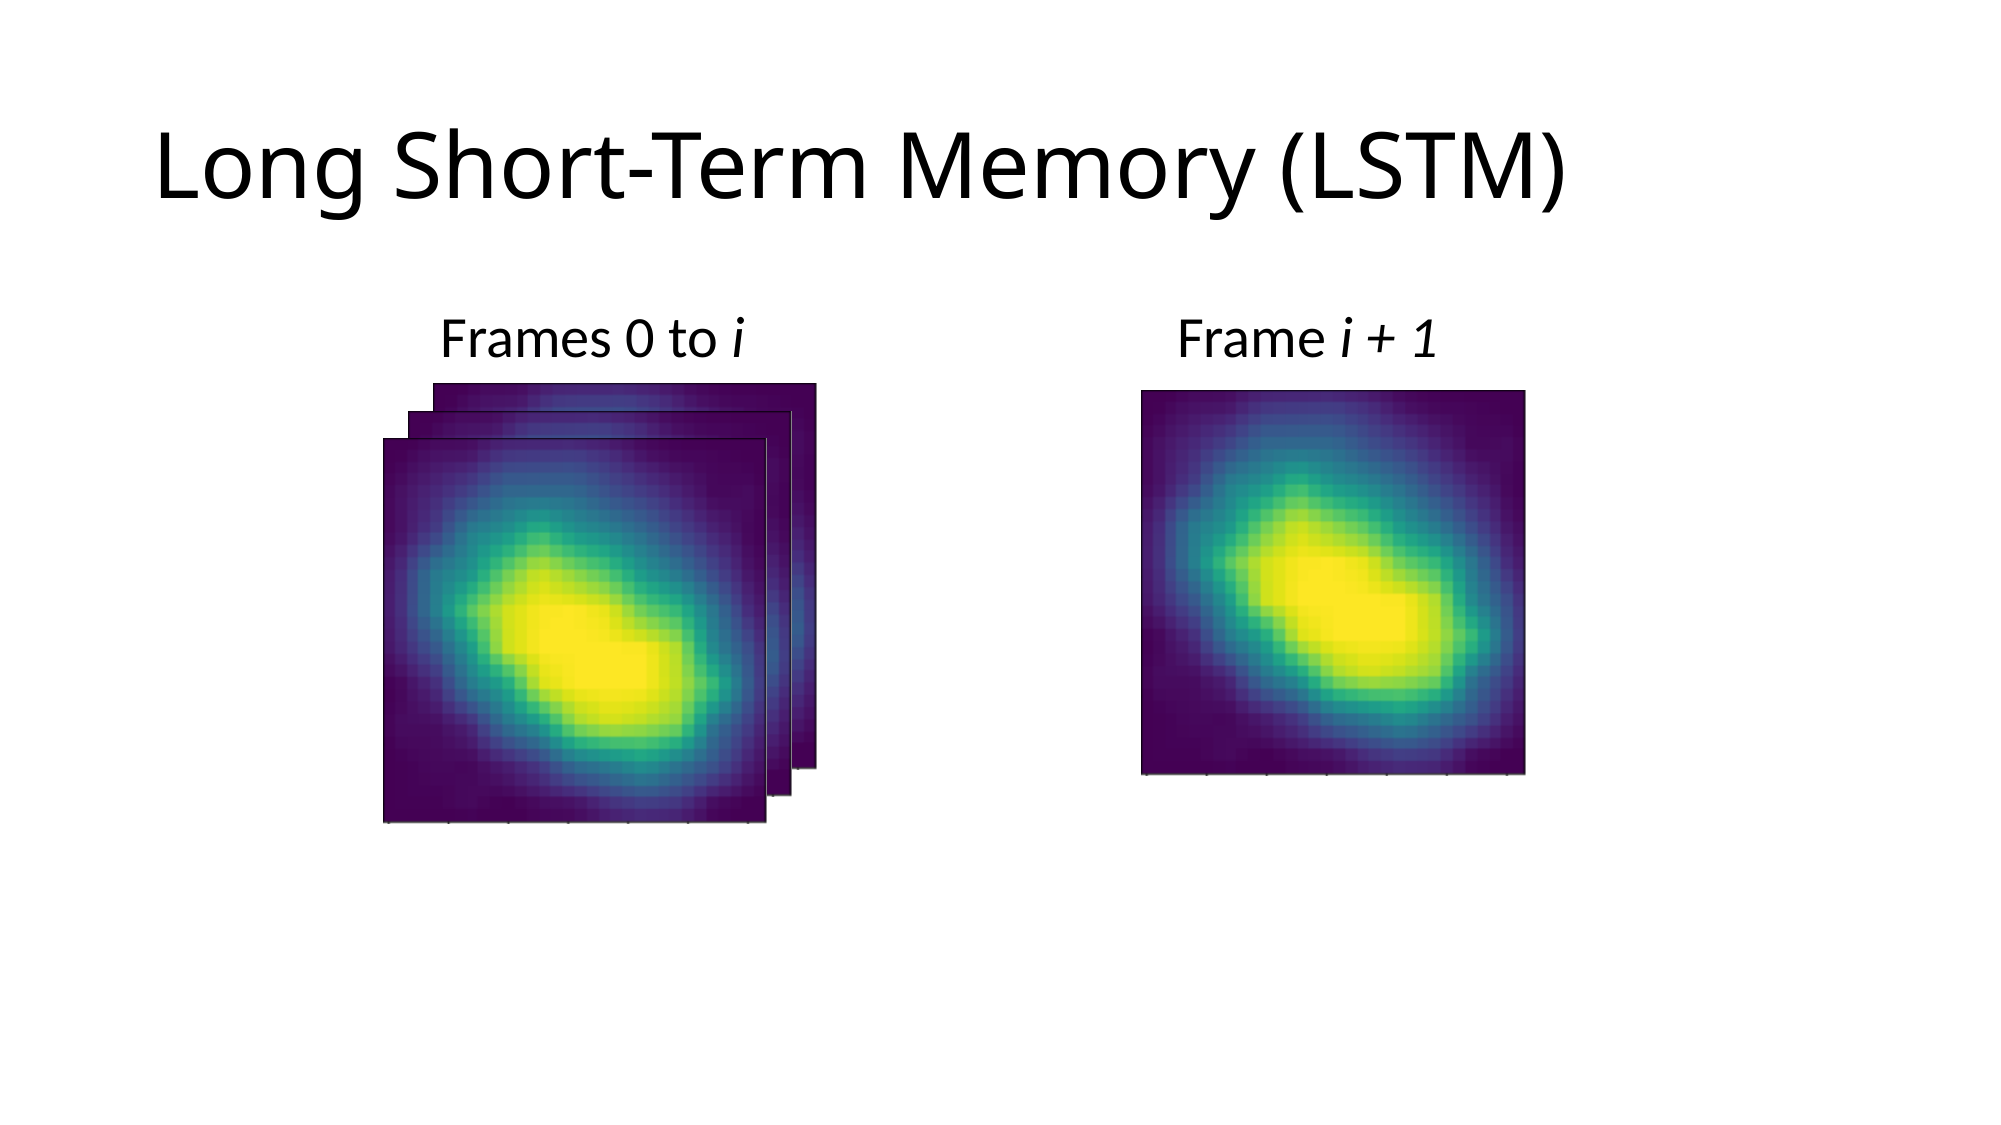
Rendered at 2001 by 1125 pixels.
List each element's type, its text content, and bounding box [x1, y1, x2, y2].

picture [1141, 390, 1526, 776]
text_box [383, 383, 817, 824]
title Long Short-Term Memory (LSTM) [137, 59, 1863, 278]
list Frames 0 to i Frame i + 1 [345, 299, 1584, 871]
